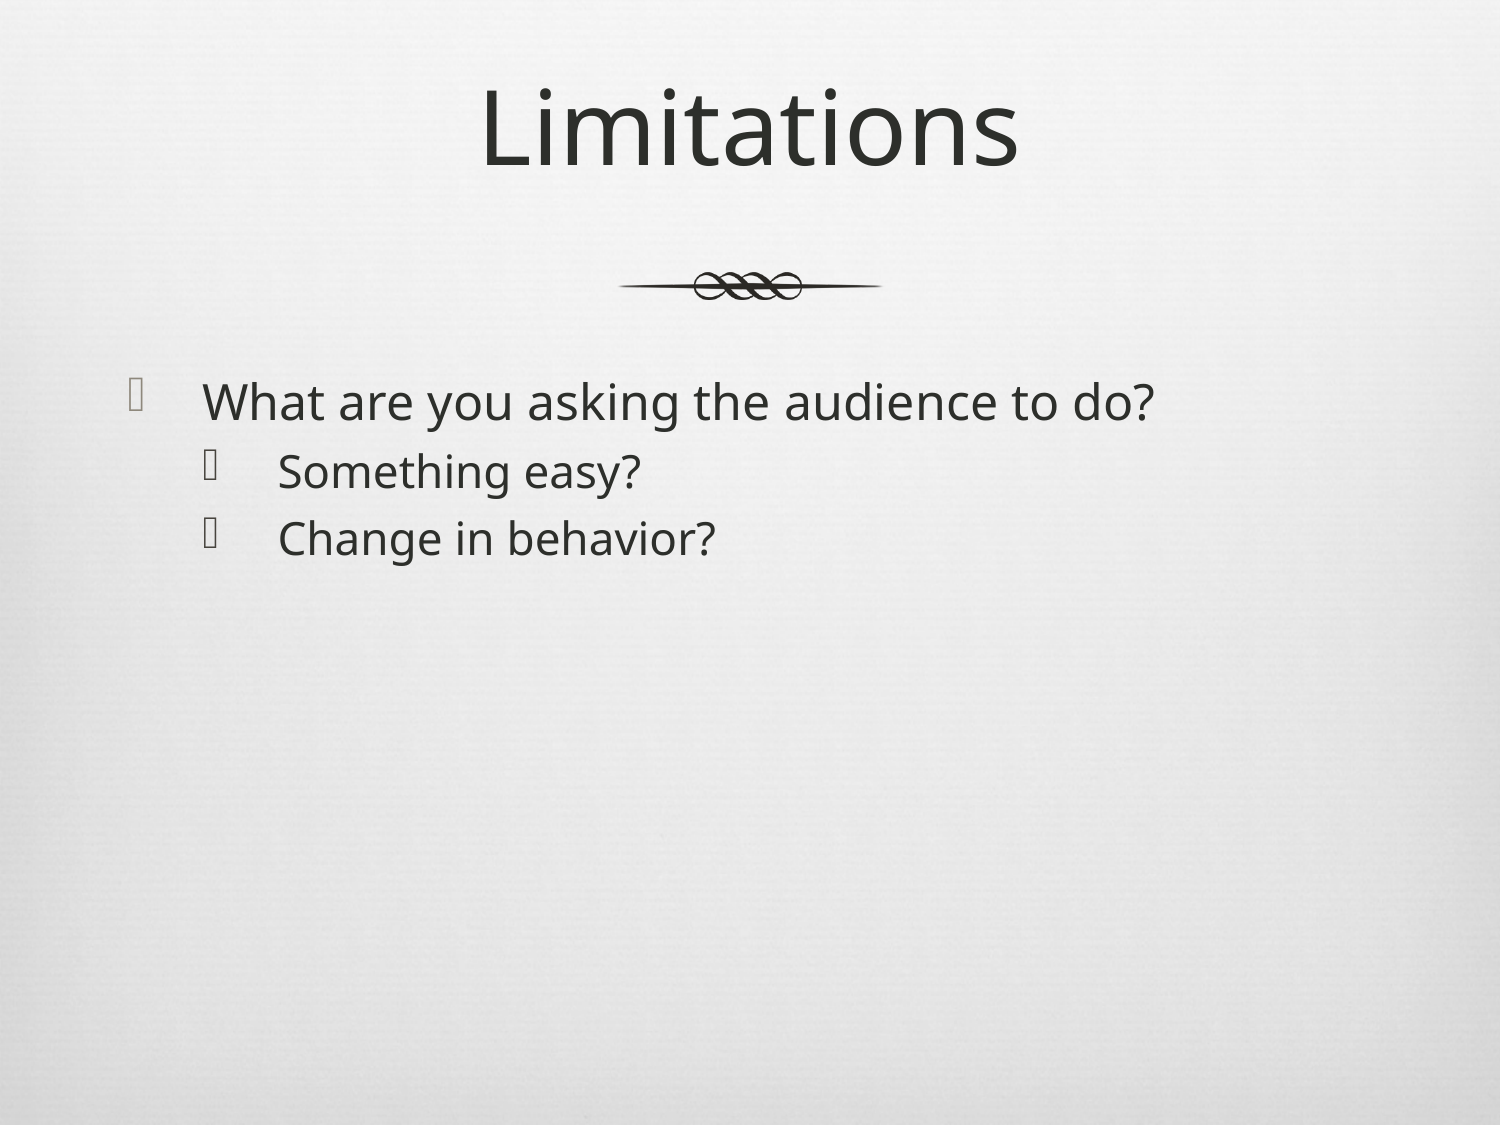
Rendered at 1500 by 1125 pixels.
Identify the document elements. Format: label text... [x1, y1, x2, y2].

picture [615, 272, 885, 300]
title Limitations [112, 11, 1388, 236]
list What are you asking the audience to do? Something easy? Change in behavior? [112, 362, 1388, 963]
